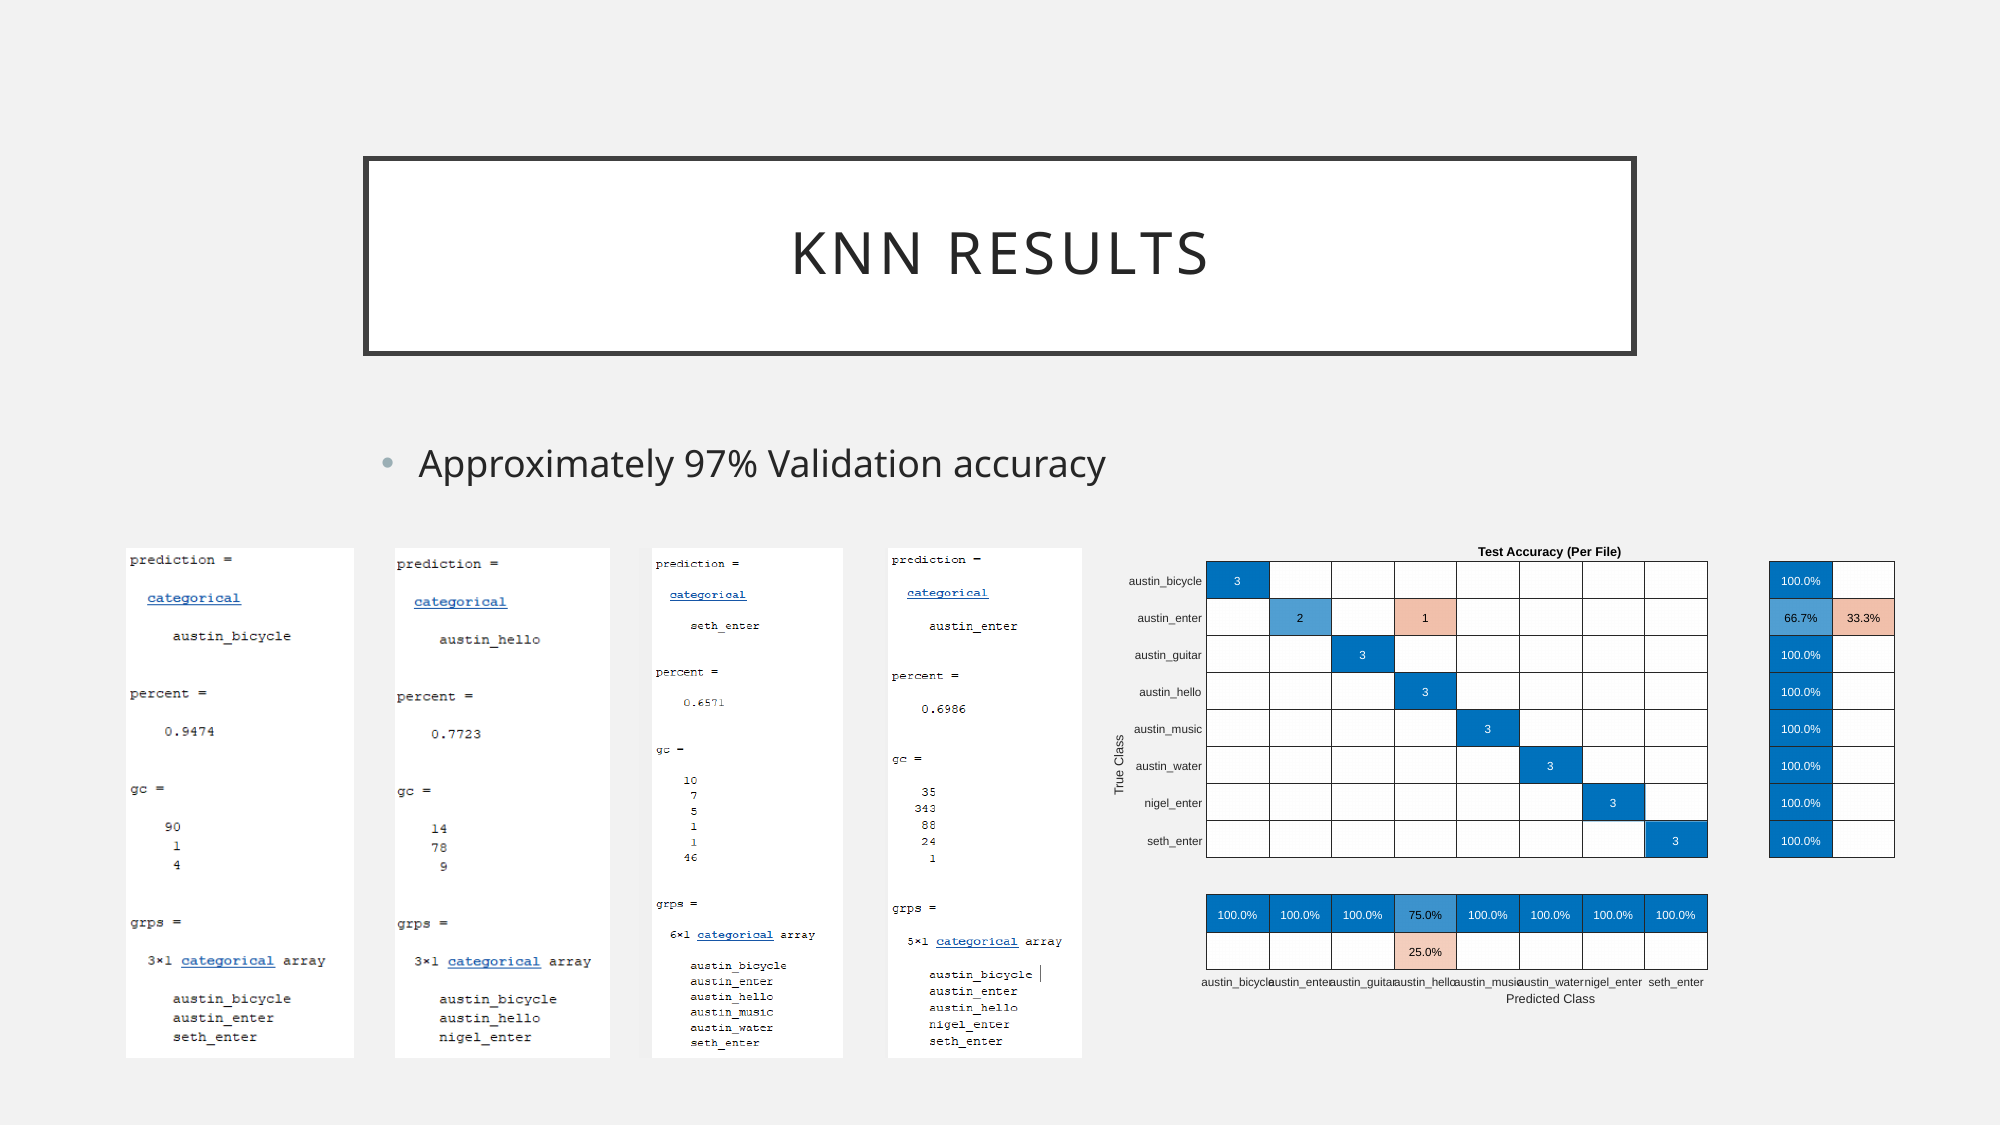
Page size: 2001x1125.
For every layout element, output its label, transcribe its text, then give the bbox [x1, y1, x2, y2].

picture [395, 548, 610, 1058]
picture [885, 548, 1082, 1058]
picture [126, 548, 354, 1058]
list Approximately 97% Validation accuracy [366, 432, 1634, 942]
picture [1091, 523, 1978, 1023]
picture [639, 548, 843, 1058]
title KNN Results [363, 156, 1637, 356]
